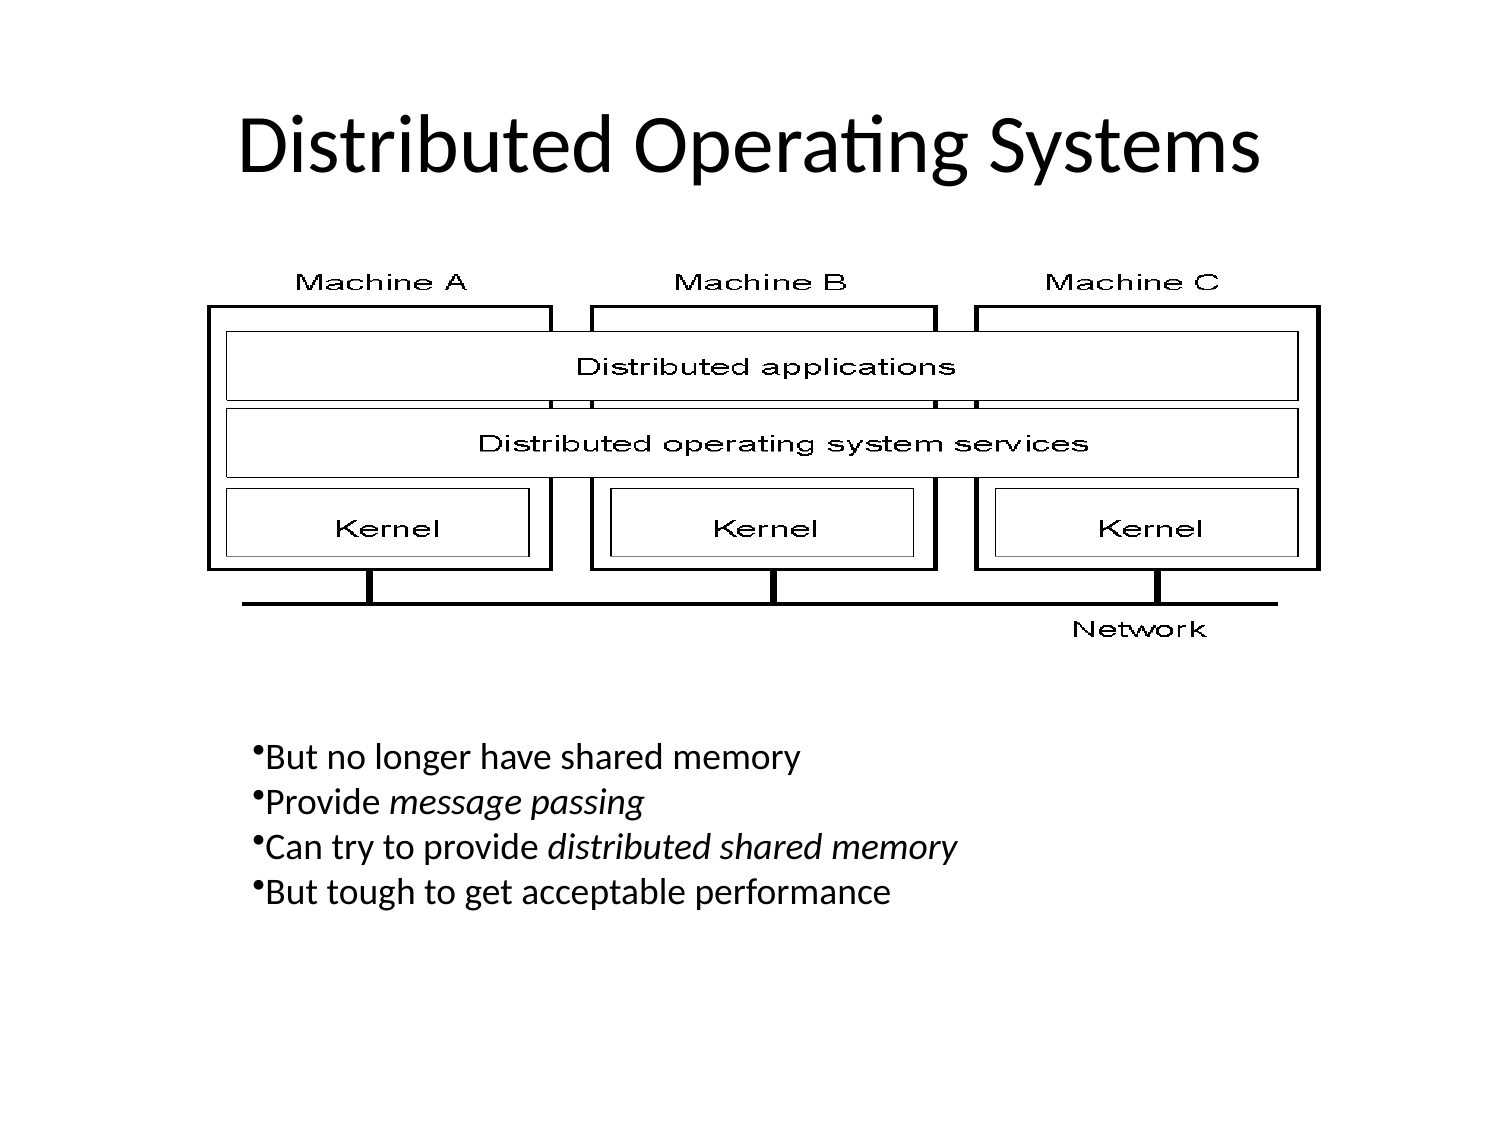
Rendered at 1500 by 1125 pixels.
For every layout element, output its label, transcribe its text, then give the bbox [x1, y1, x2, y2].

title Distributed Operating Systems [75, 45, 1425, 233]
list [174, 262, 1338, 676]
text_box But no longer have shared memory Provide message passing Can try to provide distributed shared memory But tough to get acceptable performance [237, 724, 1388, 920]
